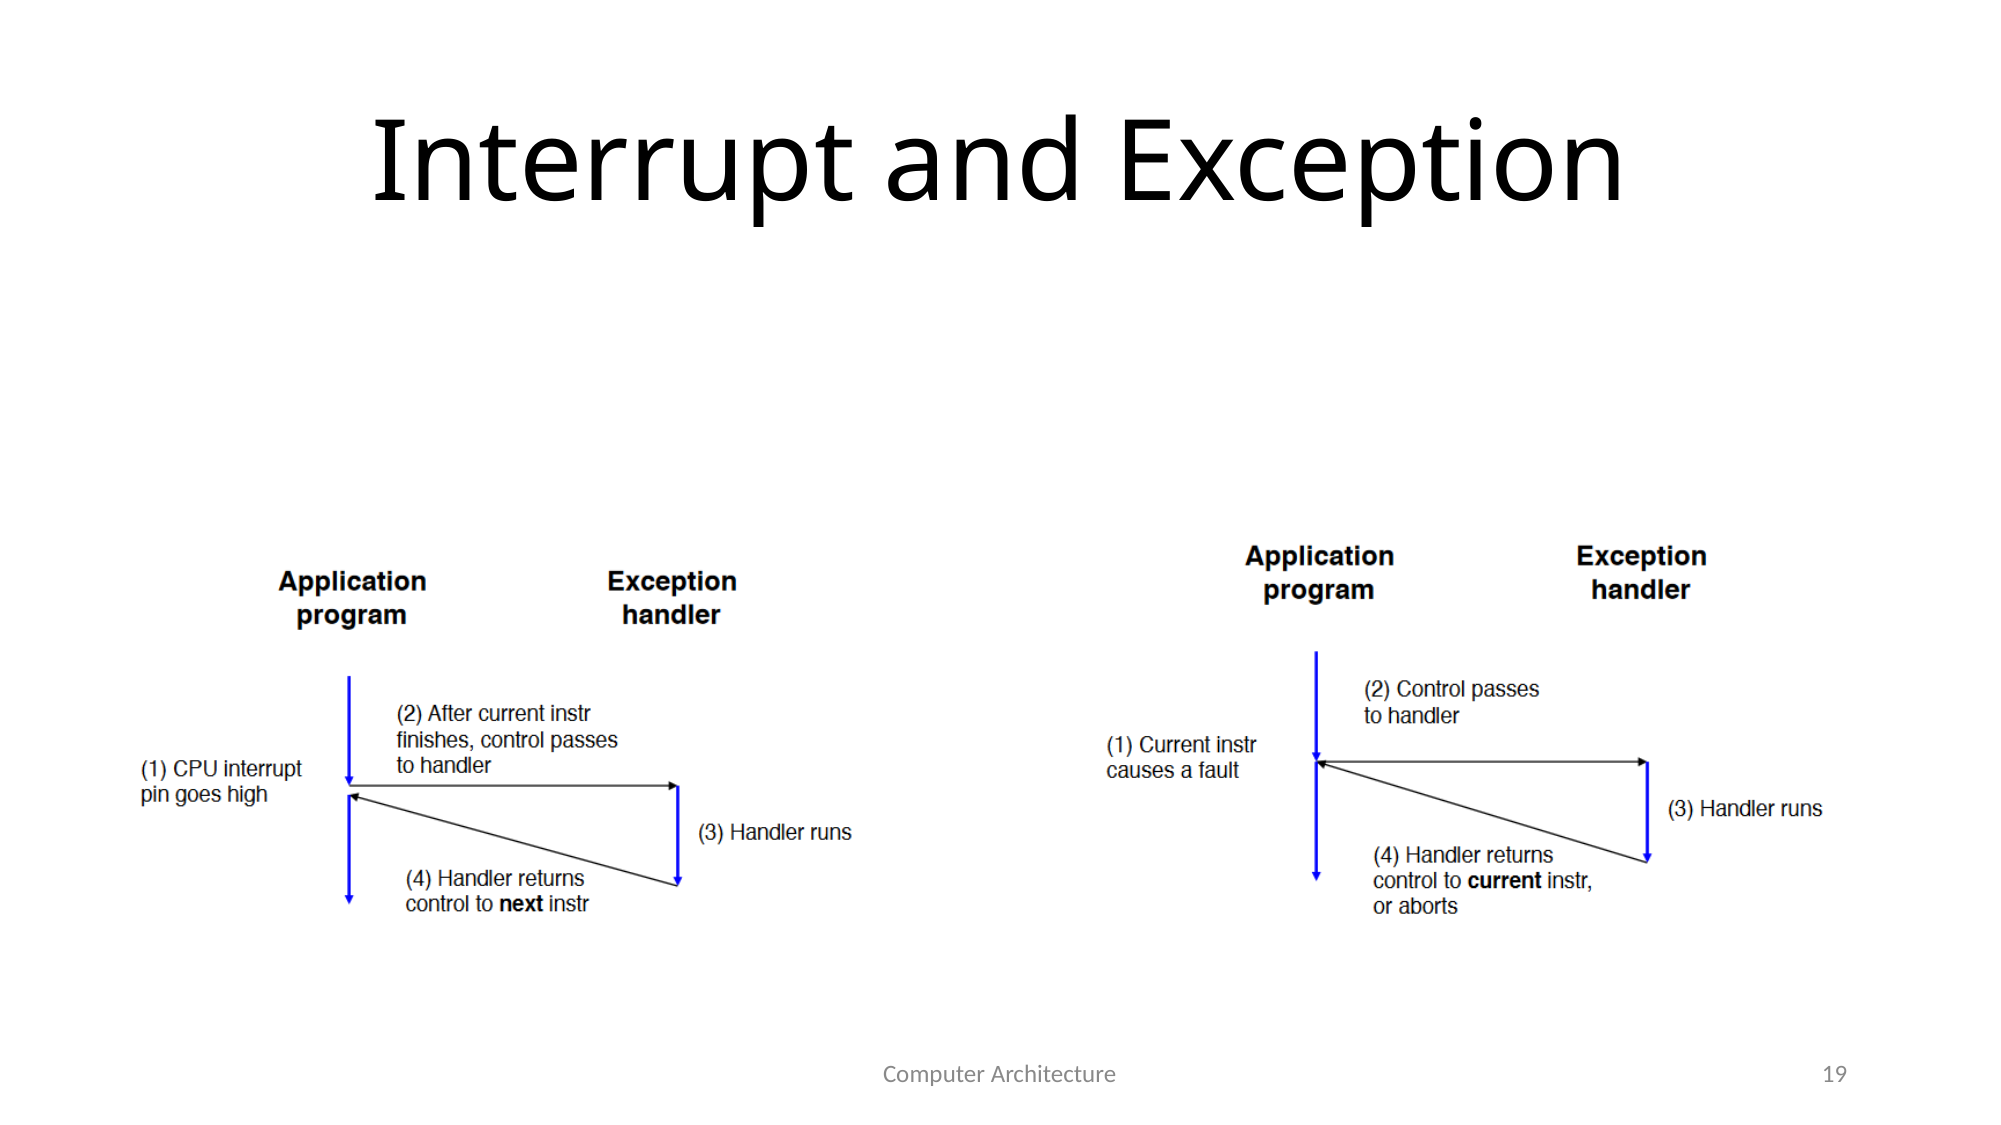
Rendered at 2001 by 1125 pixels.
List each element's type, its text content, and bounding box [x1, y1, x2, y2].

footer Computer Architecture [662, 1042, 1338, 1103]
picture [1046, 519, 1863, 944]
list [83, 548, 900, 961]
title Interrupt and Exception [162, 55, 1838, 233]
slide_number 19 [1412, 1042, 1863, 1103]
